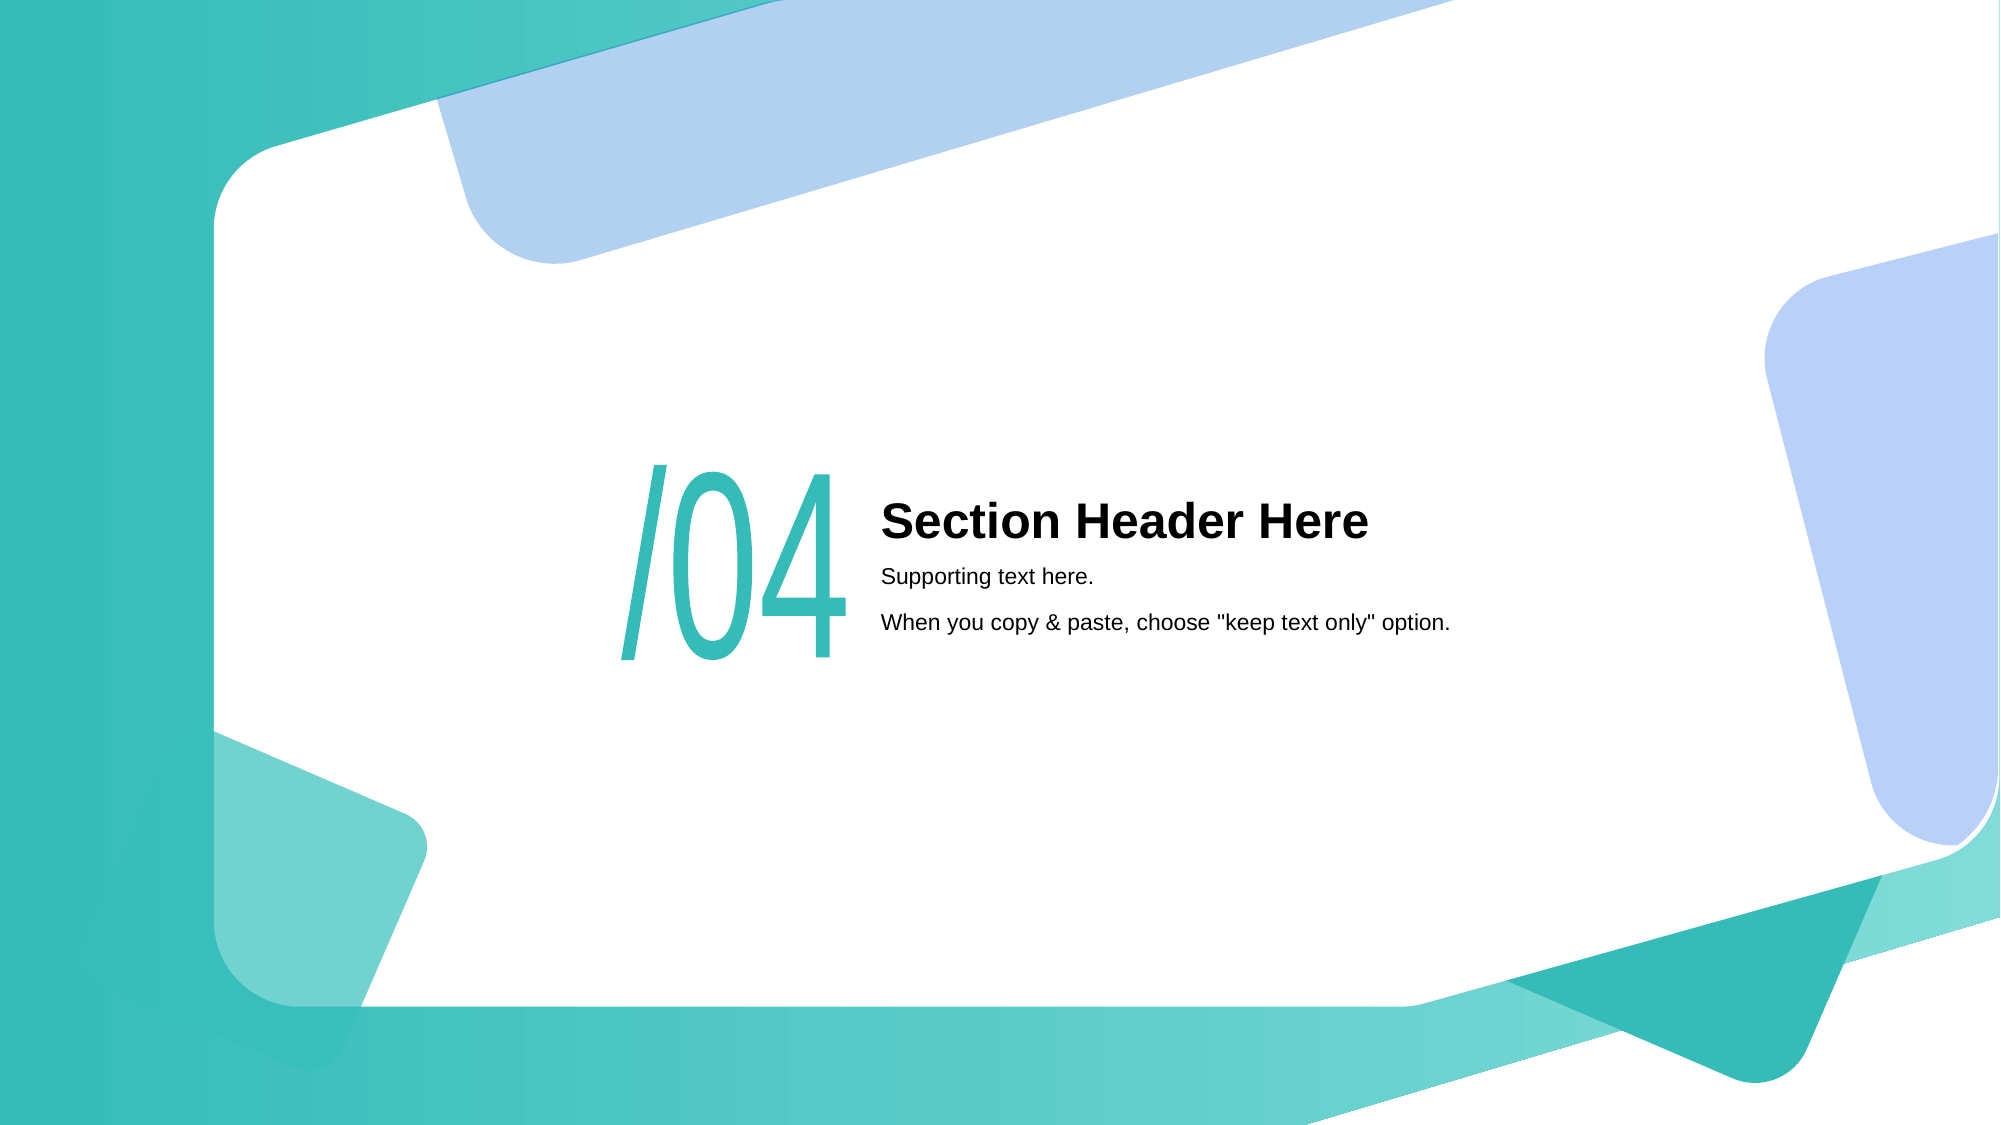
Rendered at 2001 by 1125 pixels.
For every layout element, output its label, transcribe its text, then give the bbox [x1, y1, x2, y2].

title Section Header Here [865, 410, 1755, 557]
list Supporting text here. When you copy & paste, choose "keep text only" option. [865, 557, 1755, 724]
